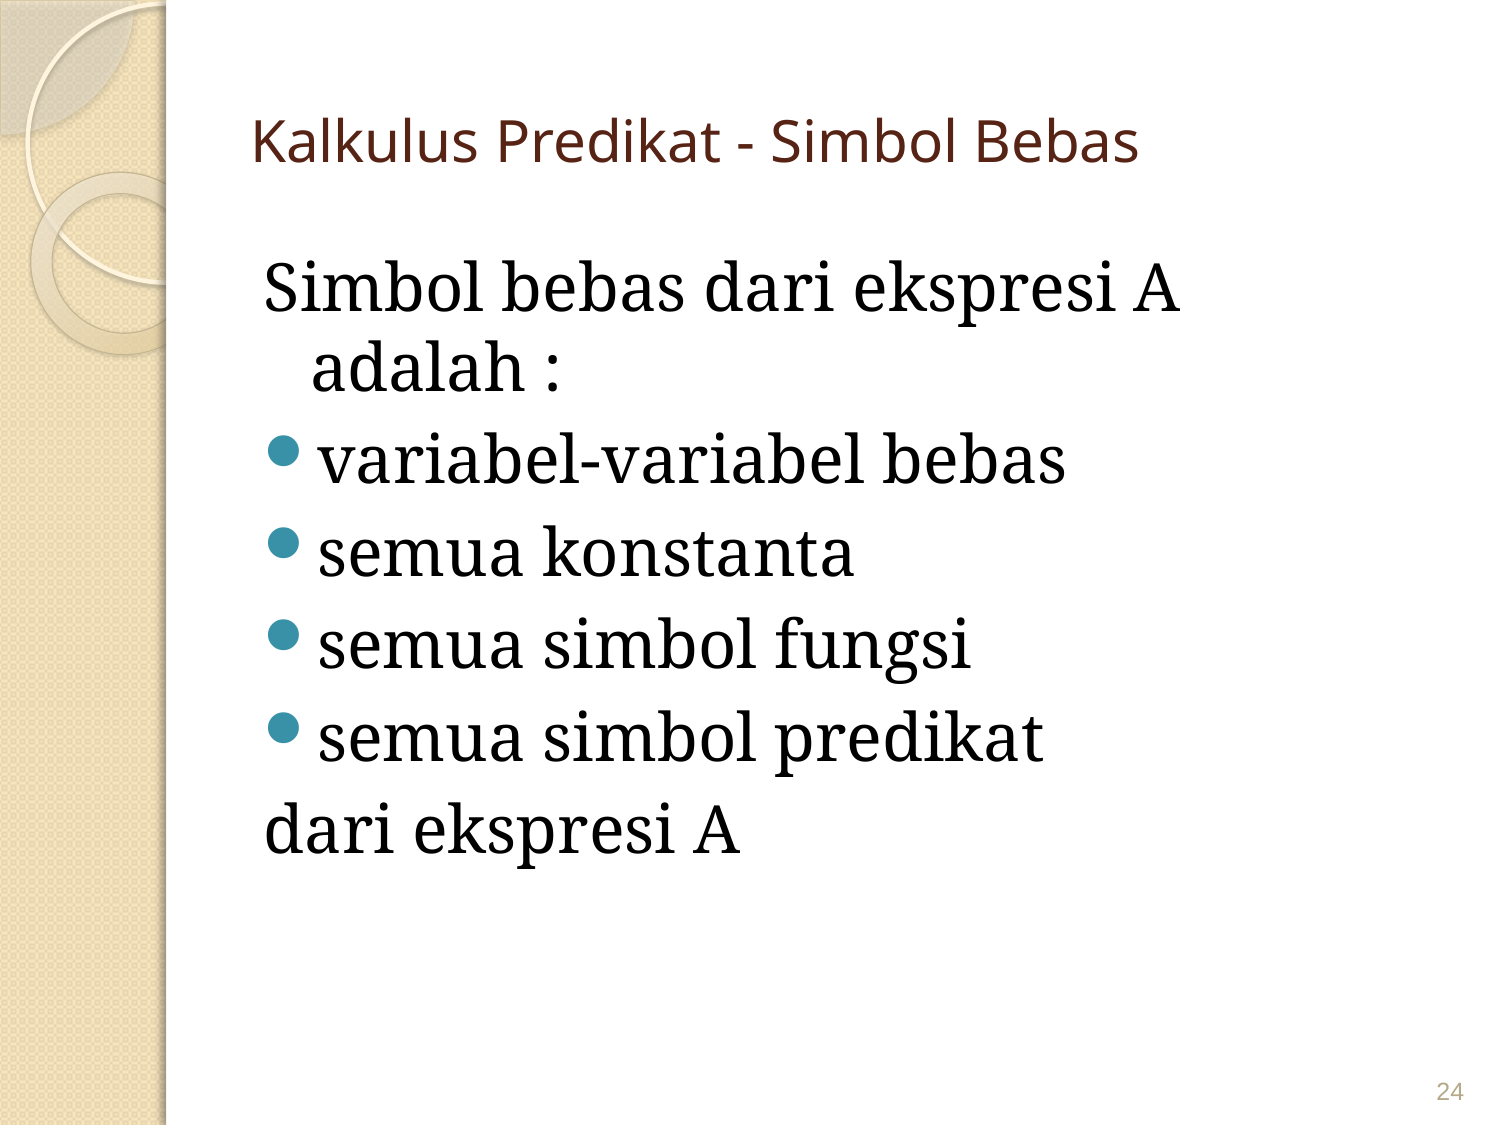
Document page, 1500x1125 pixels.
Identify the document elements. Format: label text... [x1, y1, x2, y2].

title Kalkulus Predikat - Simbol Bebas [235, 45, 1466, 233]
list Simbol bebas dari ekspresi A adalah : variabel-variabel bebas semua konstanta semua simbol fungsi semua simbol predikat dari ekspresi A [235, 237, 1466, 1025]
slide_number 24 [1413, 1034, 1488, 1113]
